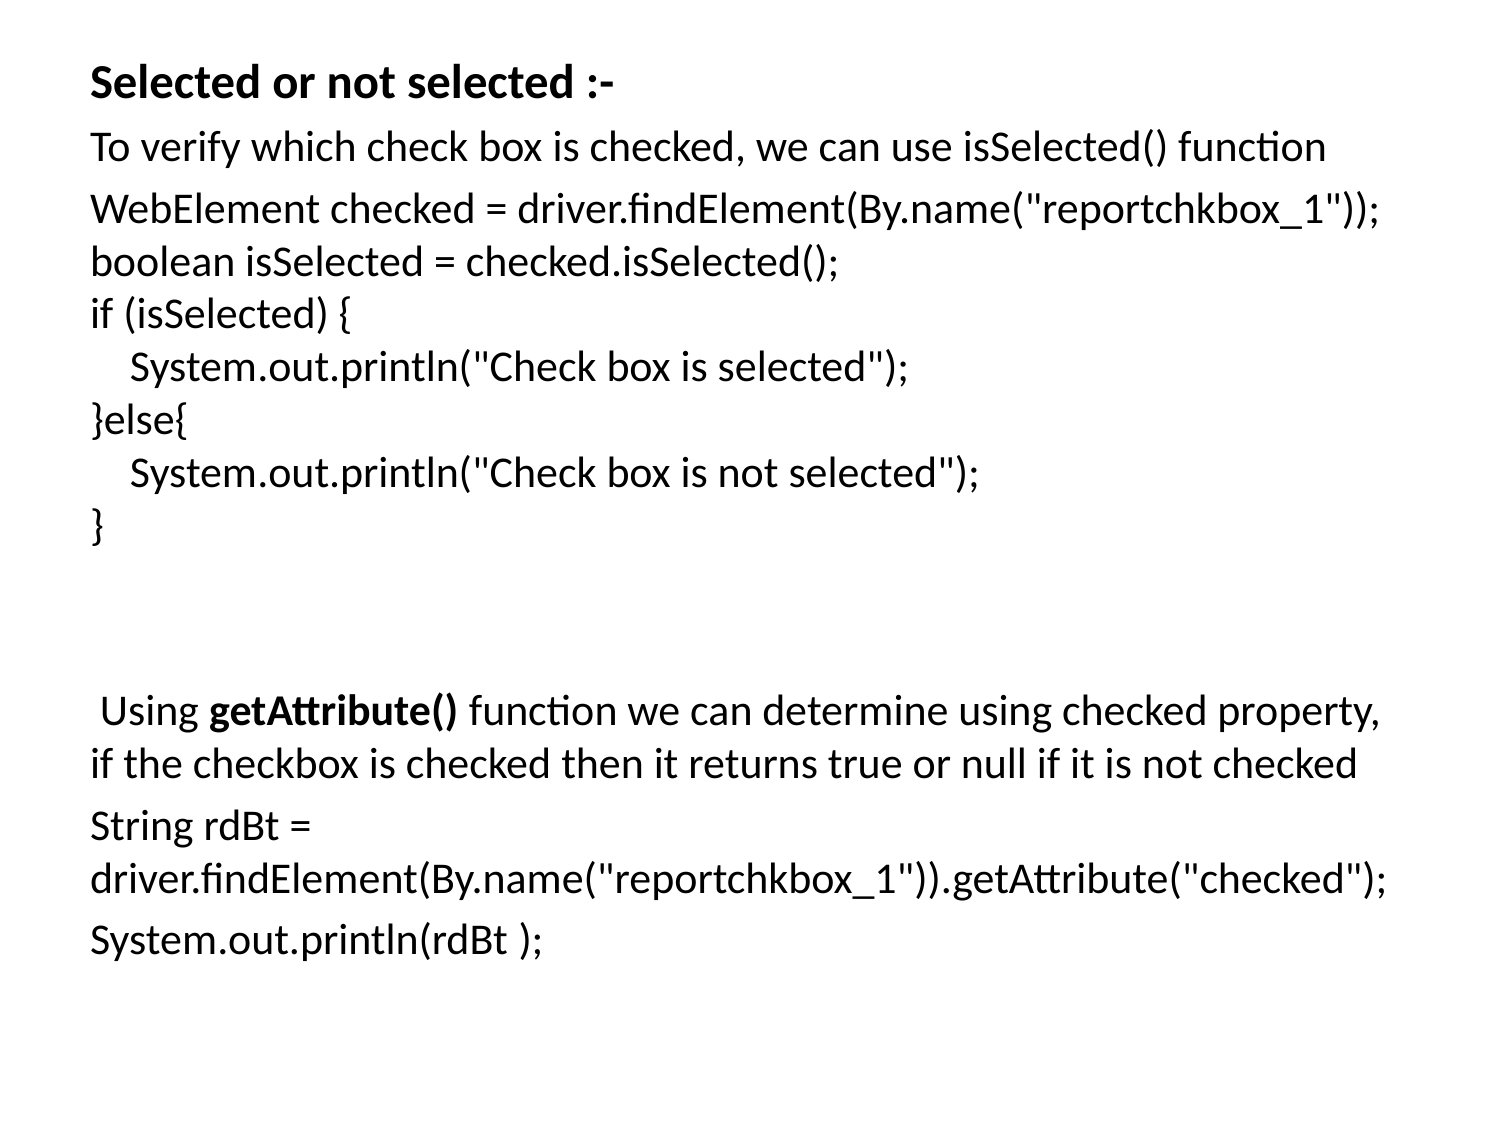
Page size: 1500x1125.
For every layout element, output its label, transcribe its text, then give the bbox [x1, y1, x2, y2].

list Selected or not selected :- To verify which check box is checked, we can use isSelected() function WebElement checked = driver.findElement(By.name("reportchkbox_1")); boolean isSelected = checked.isSelected(); if (isSelected) { System.out.println("Check box is selected"); }else{ System.out.println("Check box is not selected"); } Using getAttribute() function we can determine using checked property, if the checkbox is checked then it returns true or null if it is not checked String rdBt = driver.findElement(By.name("reportchkbox_1")).getAttribute("checked"); System.out.println(rdBt ); [75, 42, 1425, 1005]
